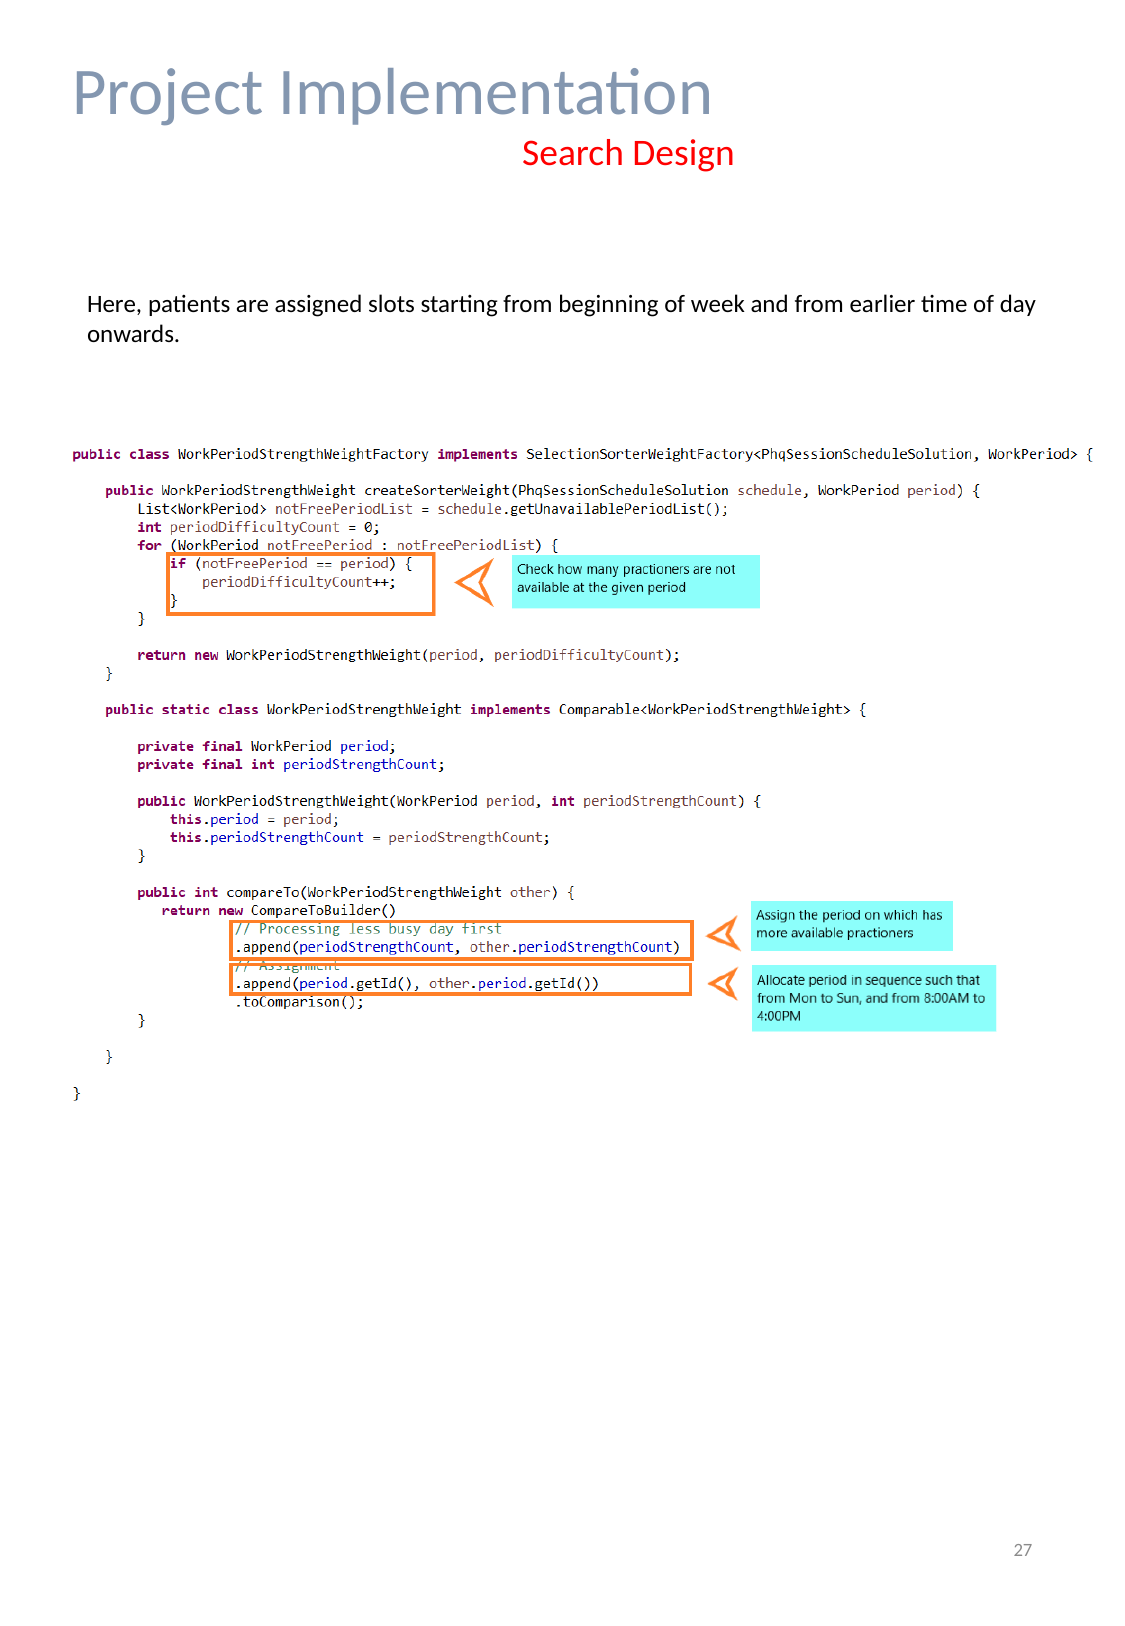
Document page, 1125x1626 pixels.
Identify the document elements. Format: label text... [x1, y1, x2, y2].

picture [72, 441, 1107, 1101]
text_box Here, patients are assigned slots starting from beginning of week and from earlier time of day onwards. [72, 280, 1103, 355]
slide_number 27 [794, 1506, 1048, 1593]
text_box Project Implementation Search Design [57, 40, 913, 180]
